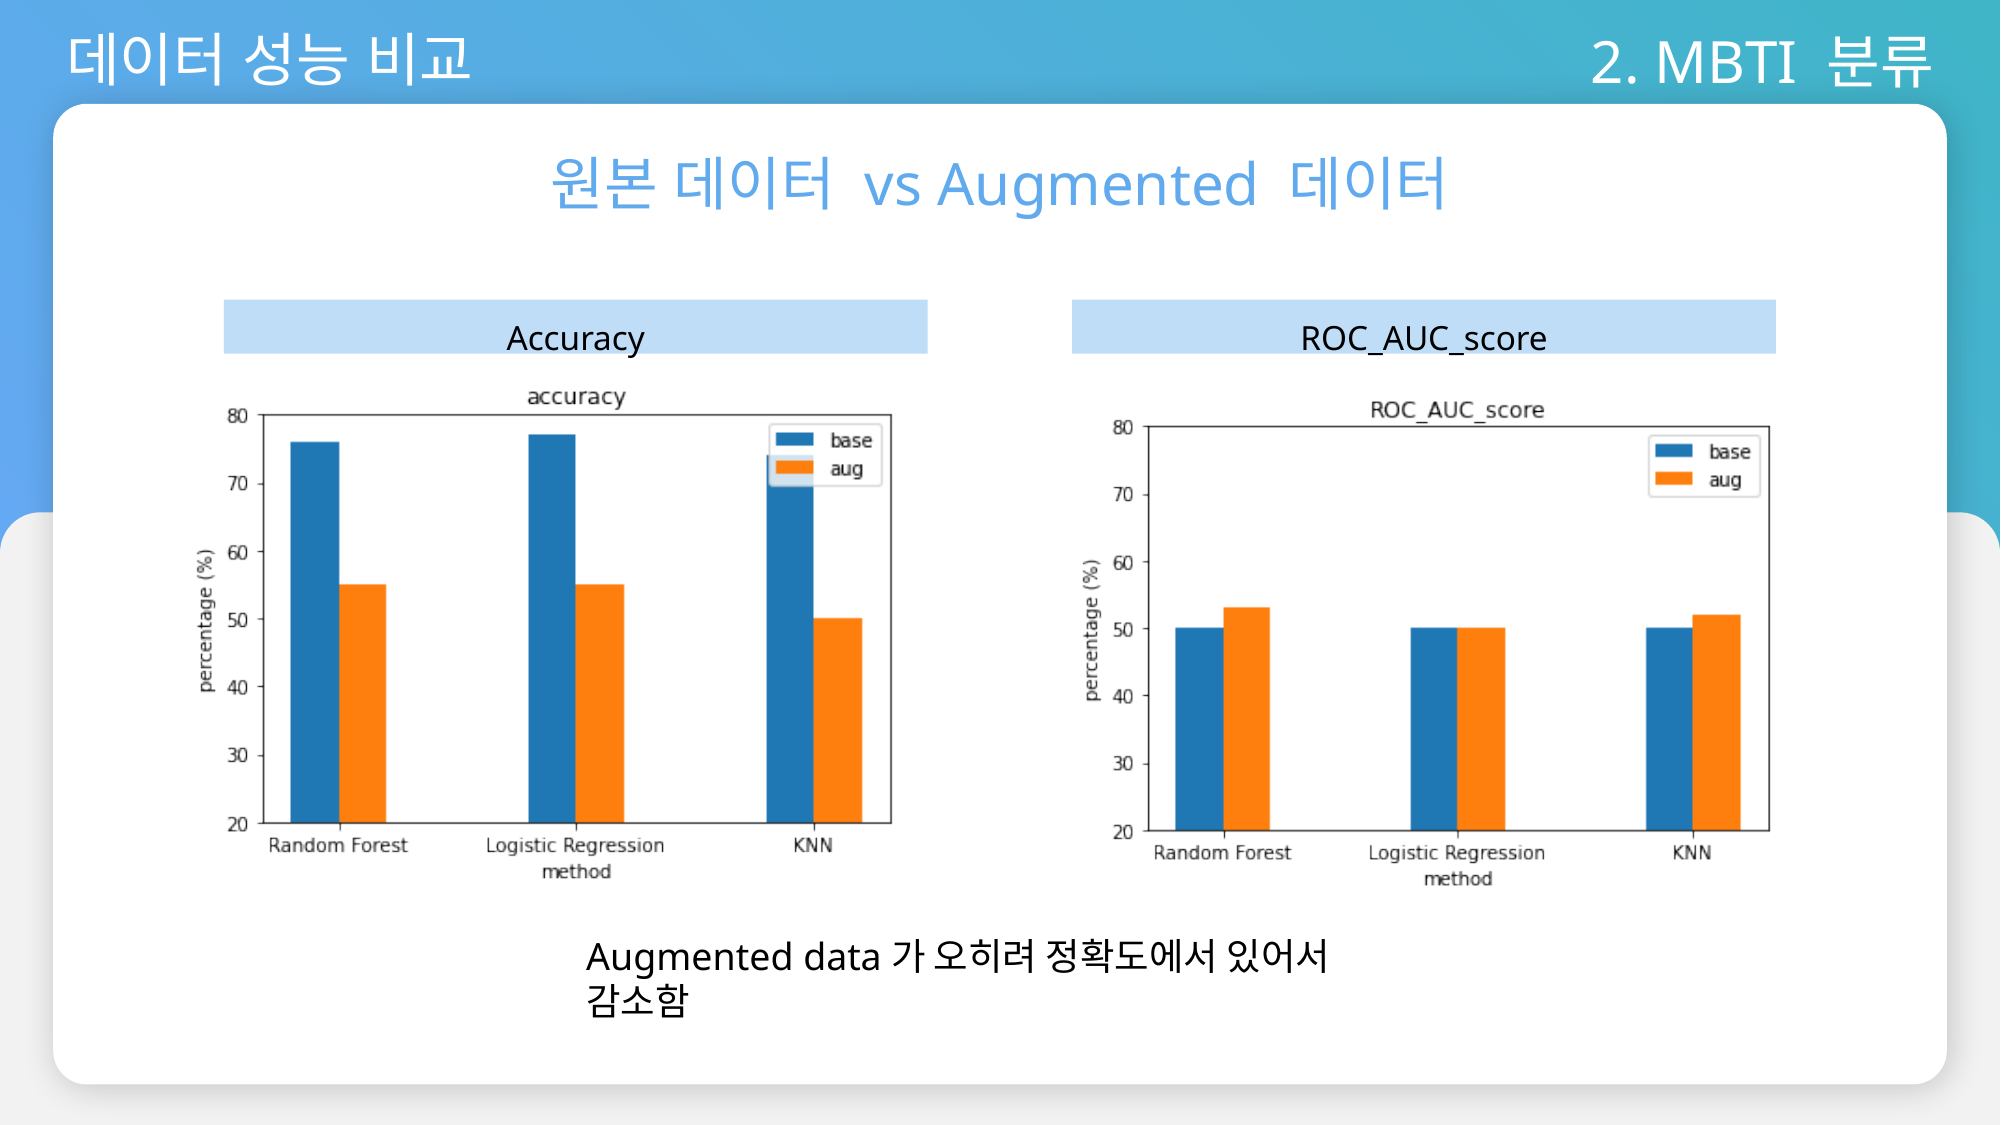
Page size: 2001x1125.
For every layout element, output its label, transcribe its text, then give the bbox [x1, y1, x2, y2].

text_box 데이터 성능 비교 [49, 1, 1949, 101]
picture [185, 373, 902, 895]
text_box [0, 103, 2000, 1125]
picture [1071, 384, 1781, 901]
